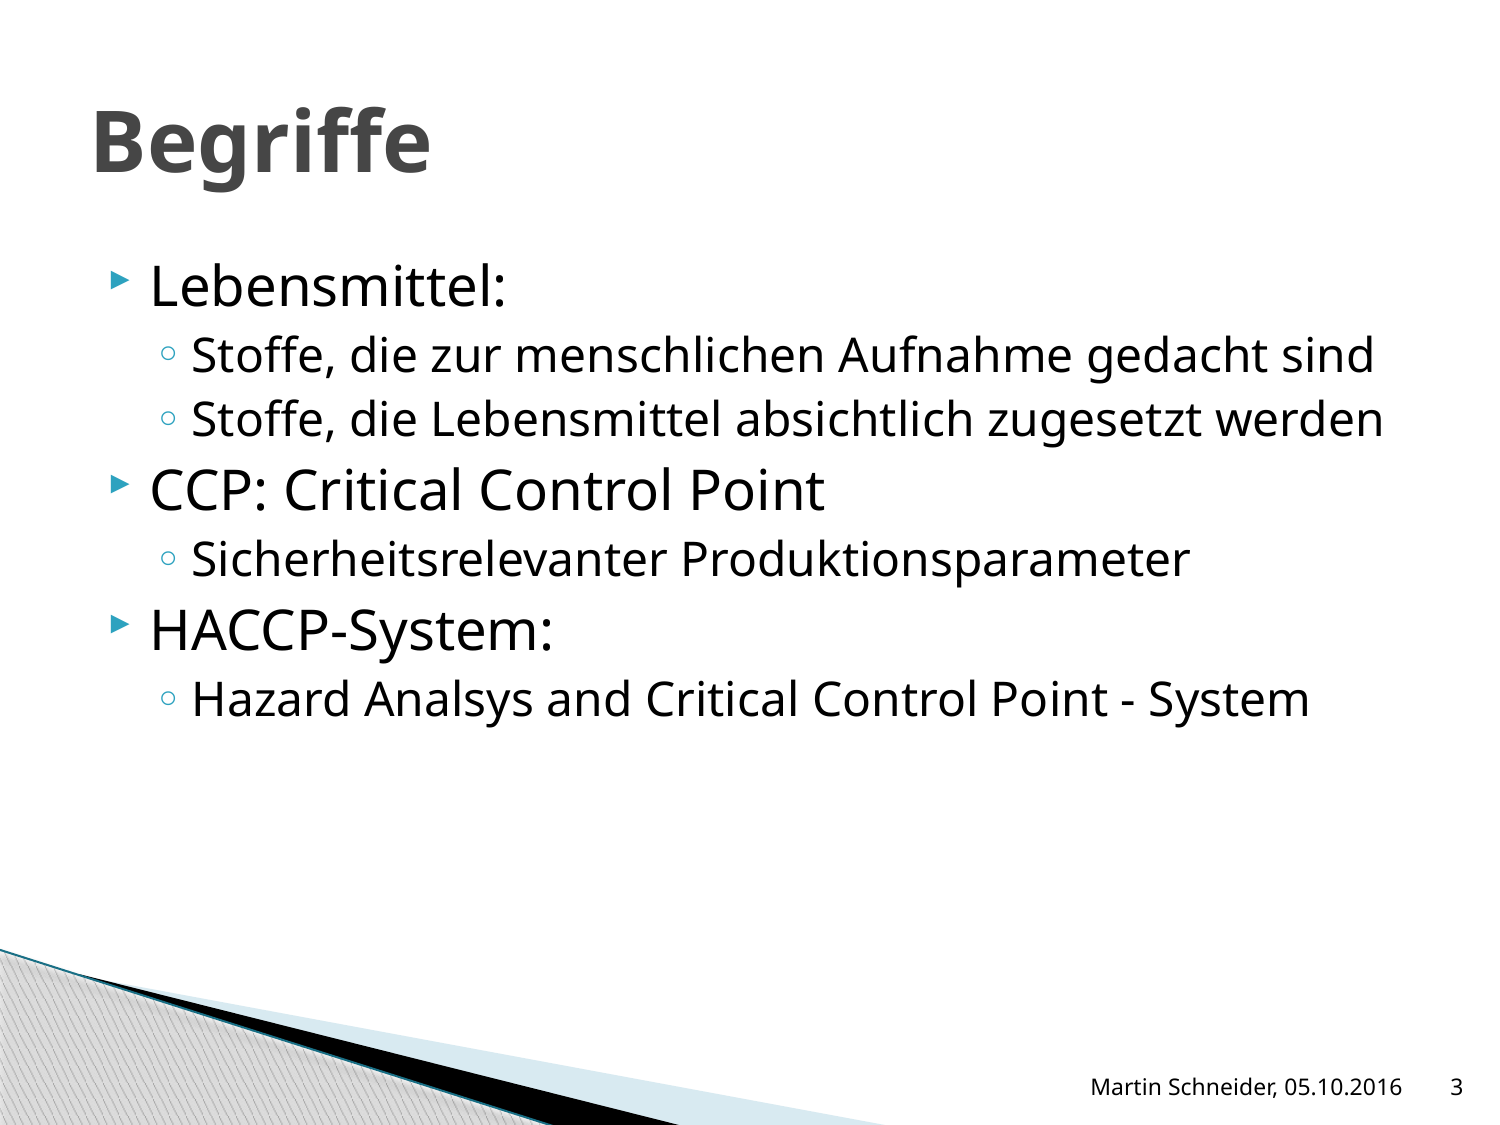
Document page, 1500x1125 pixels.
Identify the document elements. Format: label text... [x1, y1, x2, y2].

footer Martin Schneider, 05.10.2016 [890, 1051, 1418, 1112]
title Begriffe [75, 45, 1425, 233]
slide_number 3 [1418, 1051, 1479, 1112]
list Lebensmittel: Stoffe, die zur menschlichen Aufnahme gedacht sind Stoffe, die Lebensmittel absichtlich zugesetzt werden CCP: Critical Control Point Sicherheitsrelevanter Produktionsparameter HACCP-System: Hazard Analsys and Critical Control Point - System [75, 243, 1425, 986]
